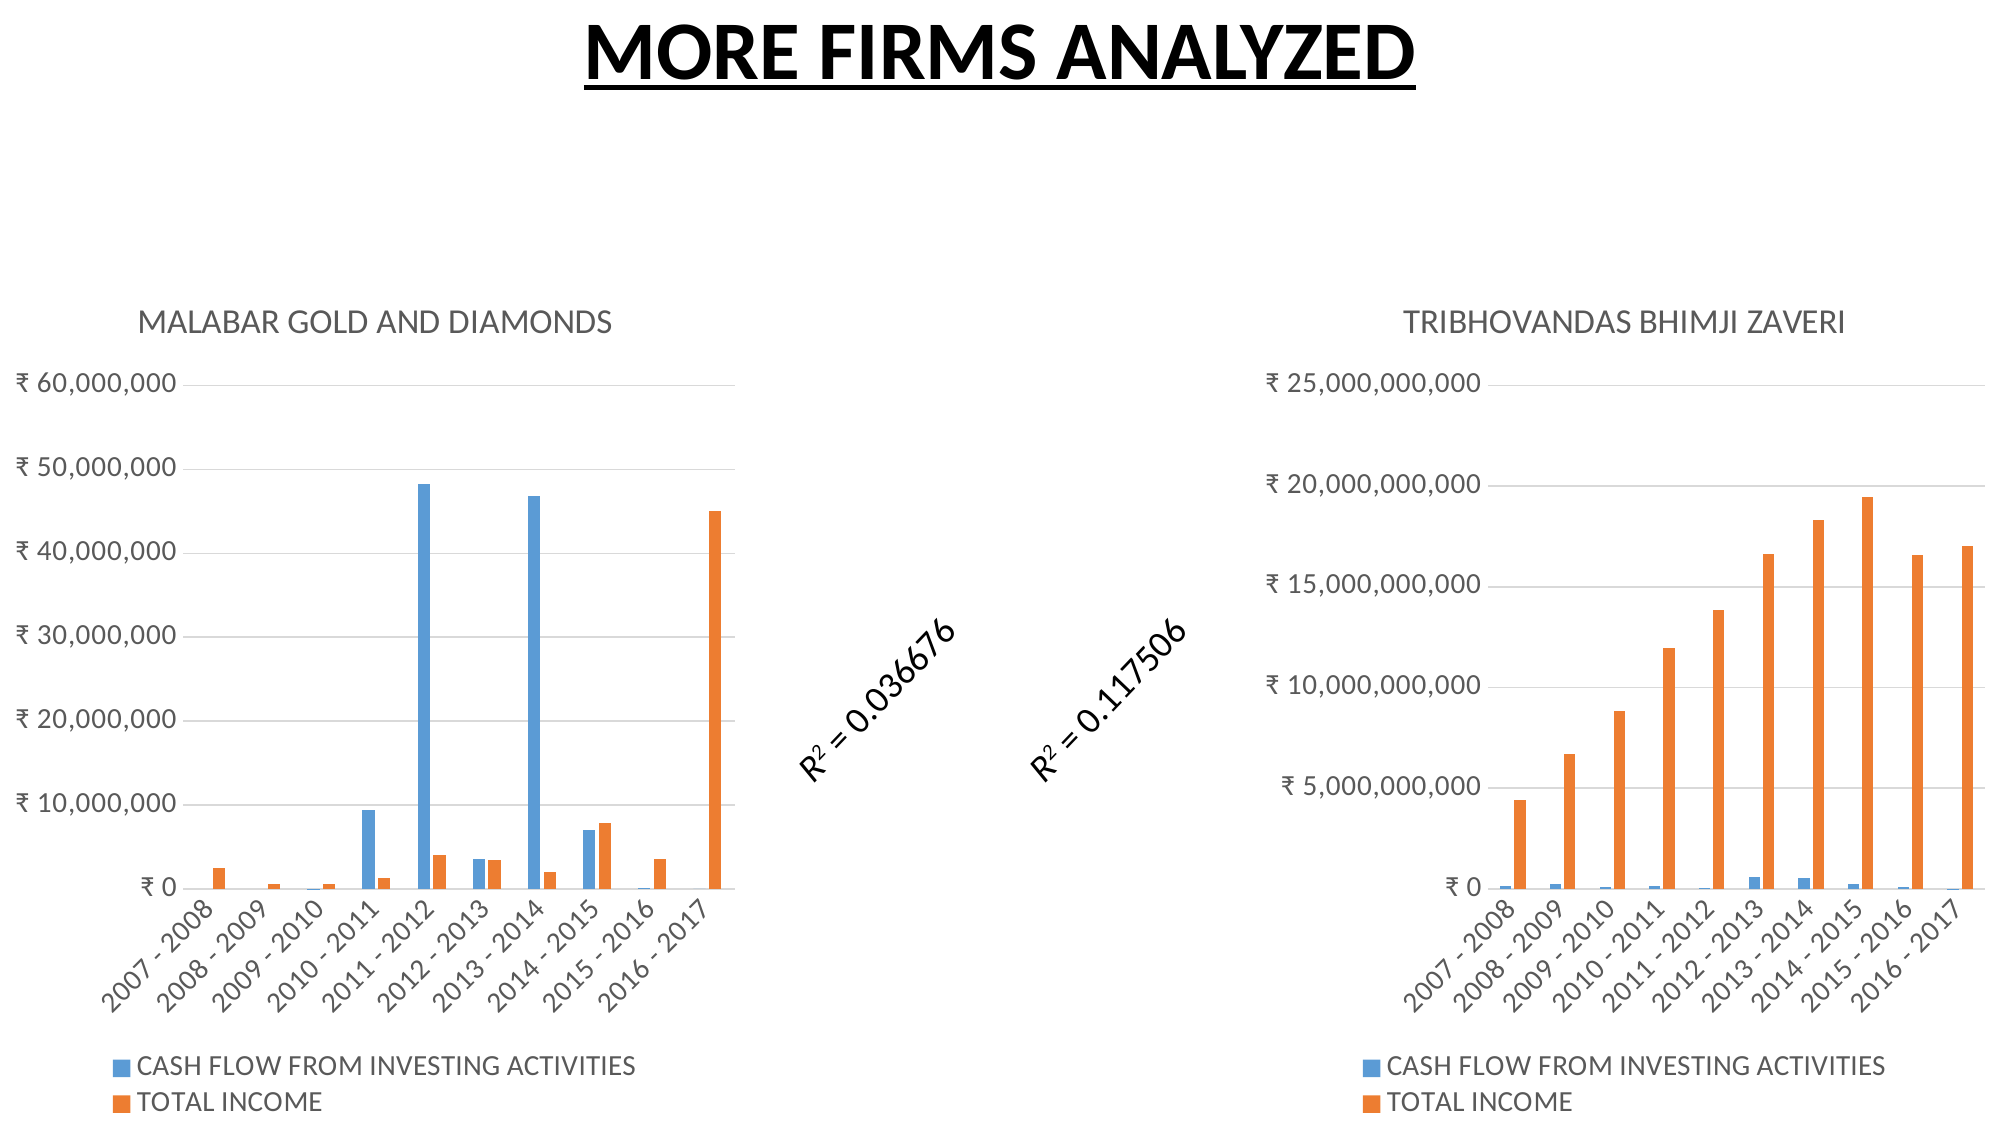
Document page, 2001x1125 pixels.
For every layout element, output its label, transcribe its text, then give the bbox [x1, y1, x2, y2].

text_box R2 = 0.117506 [1001, 590, 1211, 806]
chart [0, 271, 750, 1125]
text_box MORE FIRMS ANALYZED [0, 0, 2000, 272]
text_box R2 = 0.036676 [770, 590, 980, 806]
chart [1249, 271, 2000, 1125]
